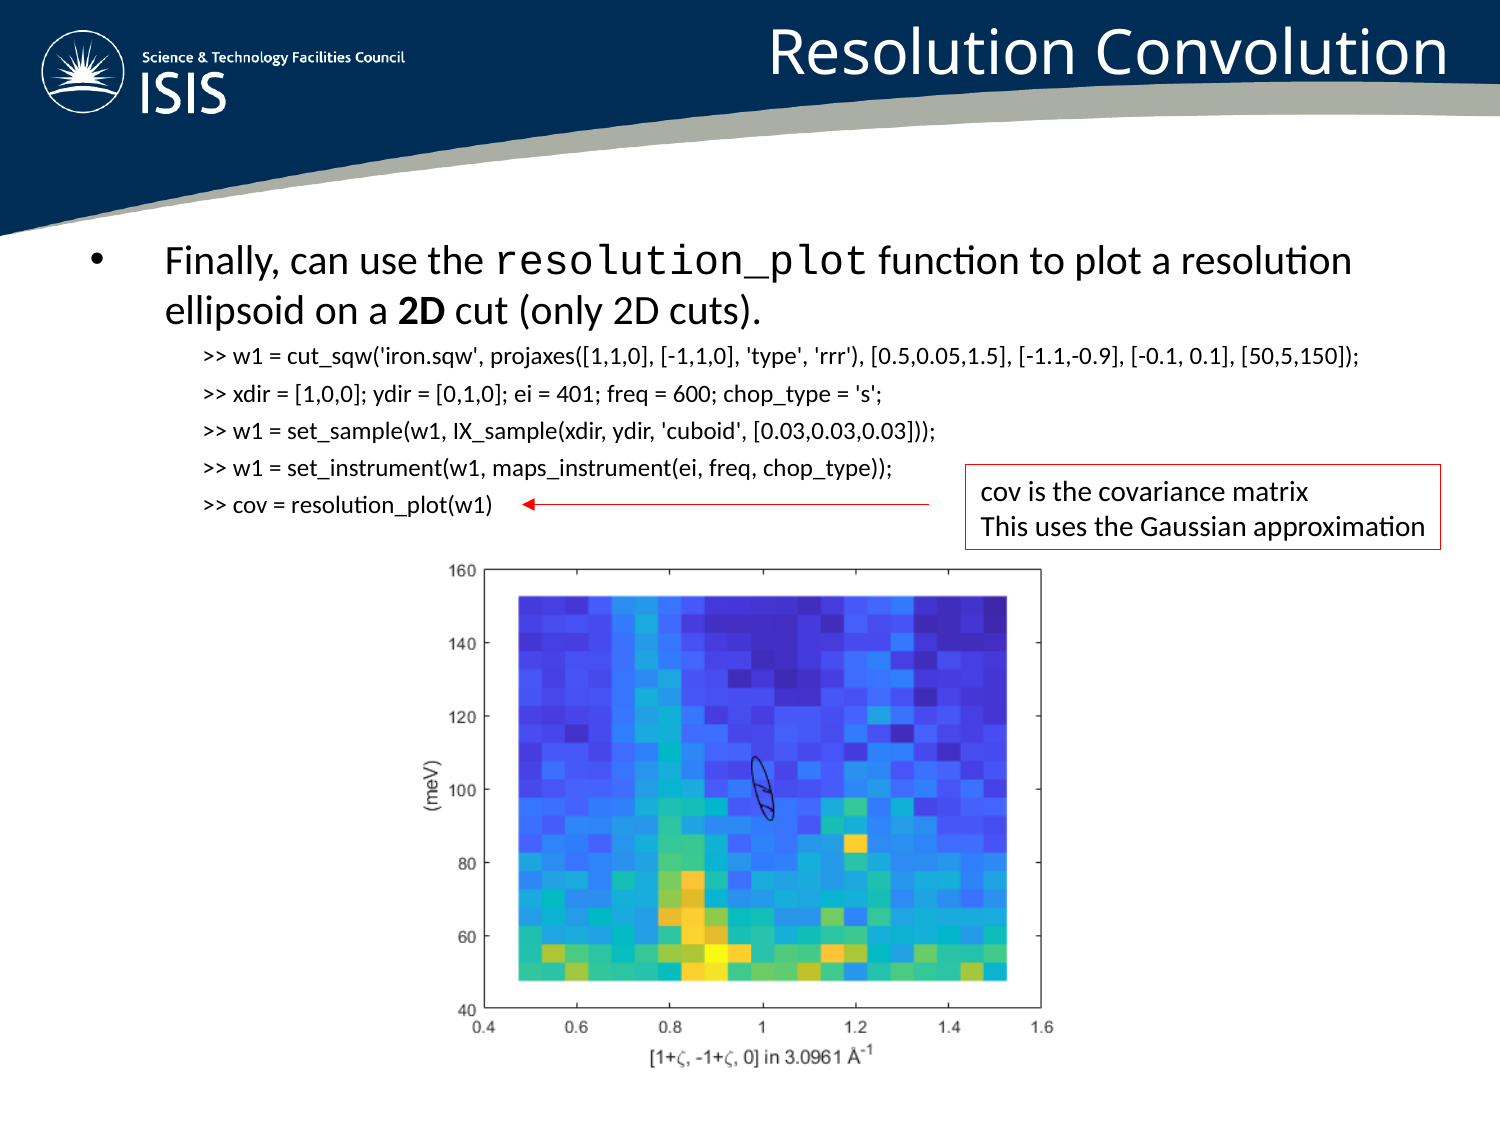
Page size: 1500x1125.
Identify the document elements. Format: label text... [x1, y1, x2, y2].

picture [390, 529, 1110, 1069]
text_box Finally, can use the resolution_plot function to plot a resolution ellipsoid on a 2D cut (only 2D cuts). >> w1 = cut_sqw('iron.sqw', projaxes([1,1,0], [-1,1,0], 'type', 'rrr'), [0.5,0.05,1.5], [-1.1,-0.9], [-0.1, 0.1], [50,5,150]); >> xdir = [1,0,0]; ydir = [0,1,0]; ei = 401; freq = 600; chop_type = 's'; >> w1 = set_sample(w1, IX_sample(xdir, ydir, 'cuboid', [0.03,0.03,0.03])); >> w1 = set_instrument(w1, maps_instrument(ei, freq, chop_type)); >> cov = resolution_plot(w1) [74, 224, 1425, 1103]
picture [0, 0, 1500, 302]
text_box Resolution Convolution [442, 3, 1483, 96]
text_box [522, 465, 1445, 551]
